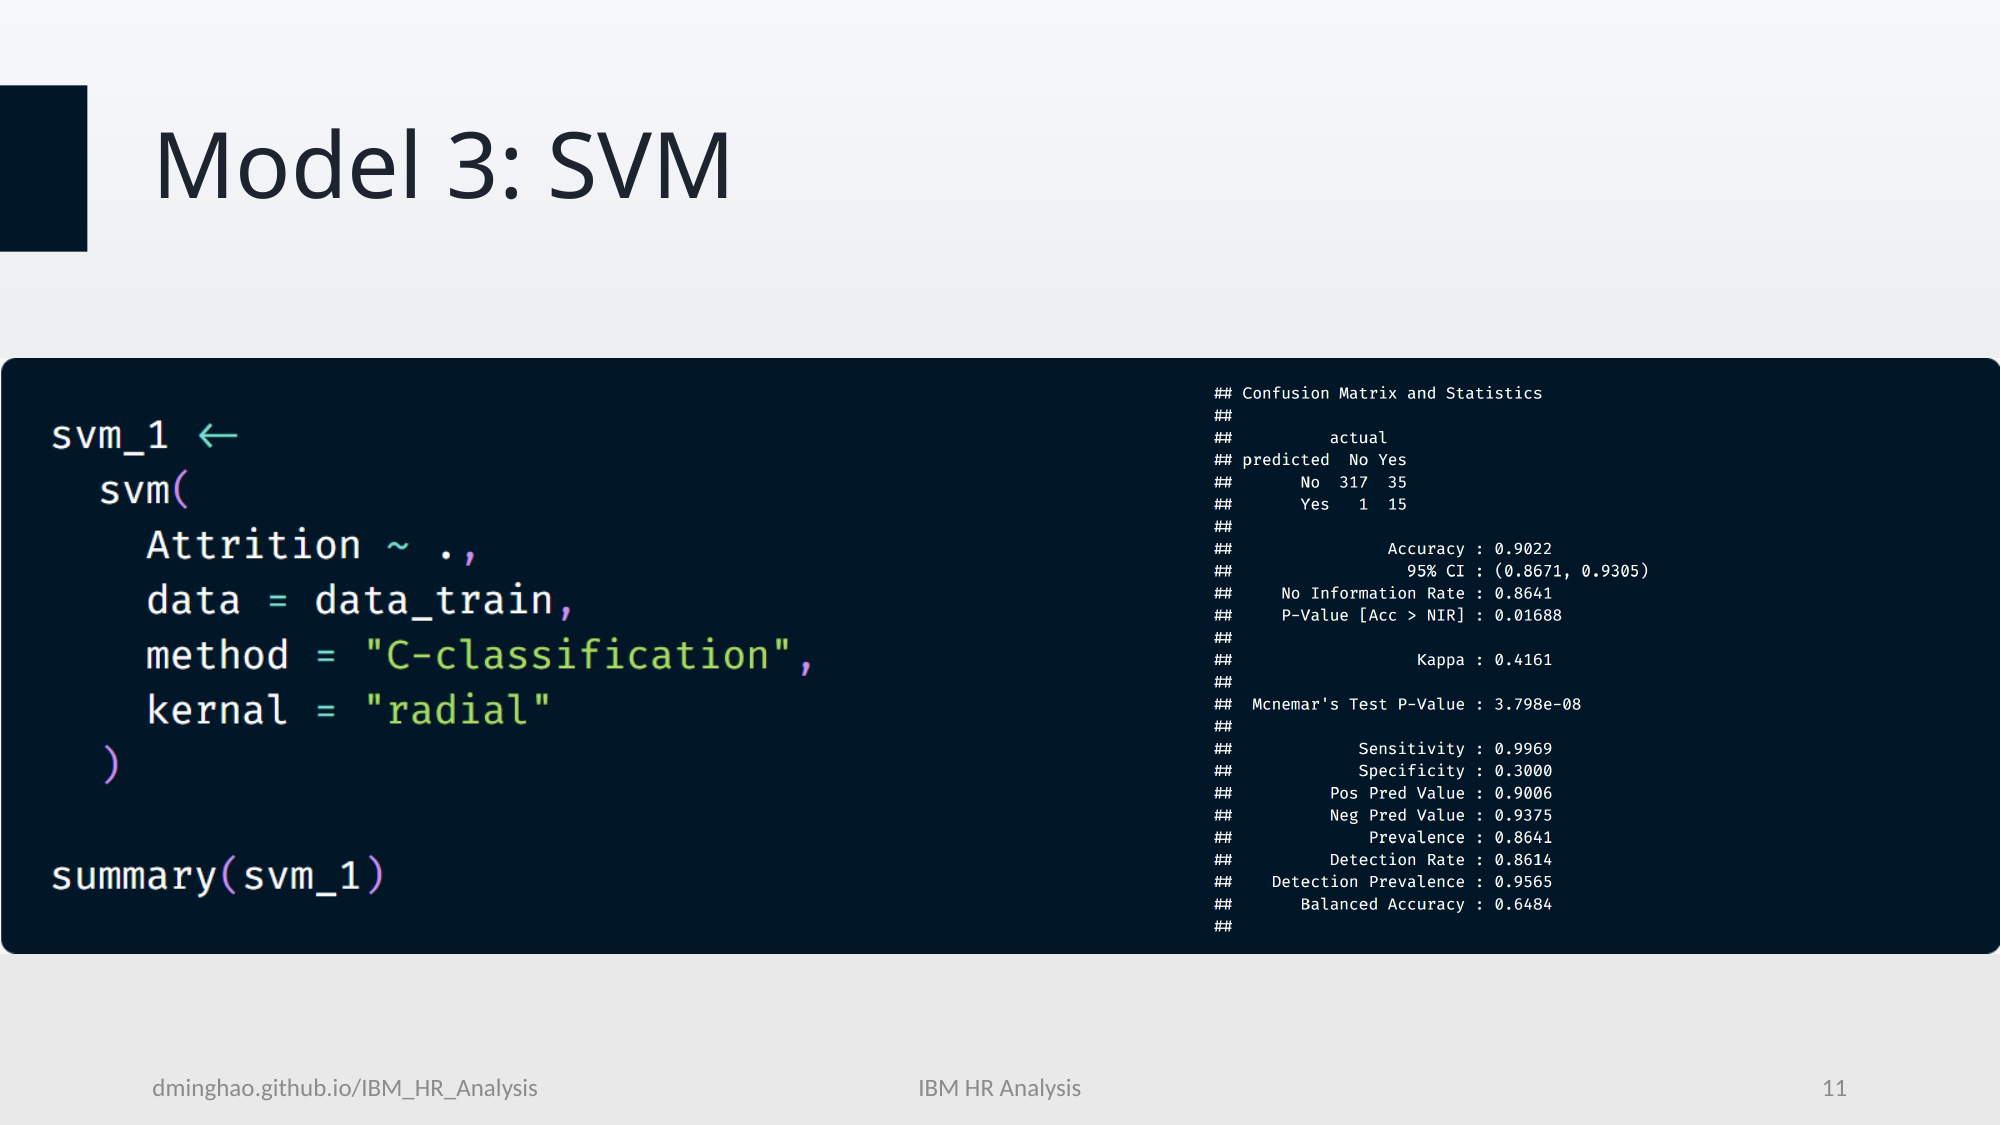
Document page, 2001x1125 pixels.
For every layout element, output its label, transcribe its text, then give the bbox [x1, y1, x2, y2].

picture [0, 358, 2000, 954]
slide_number 11 [1412, 1056, 1863, 1117]
slide_number dminghao.github.io/IBM_HR_Analysis [137, 1056, 588, 1117]
footer IBM HR Analysis [662, 1056, 1338, 1117]
title Model 3: SVM [137, 59, 1863, 278]
